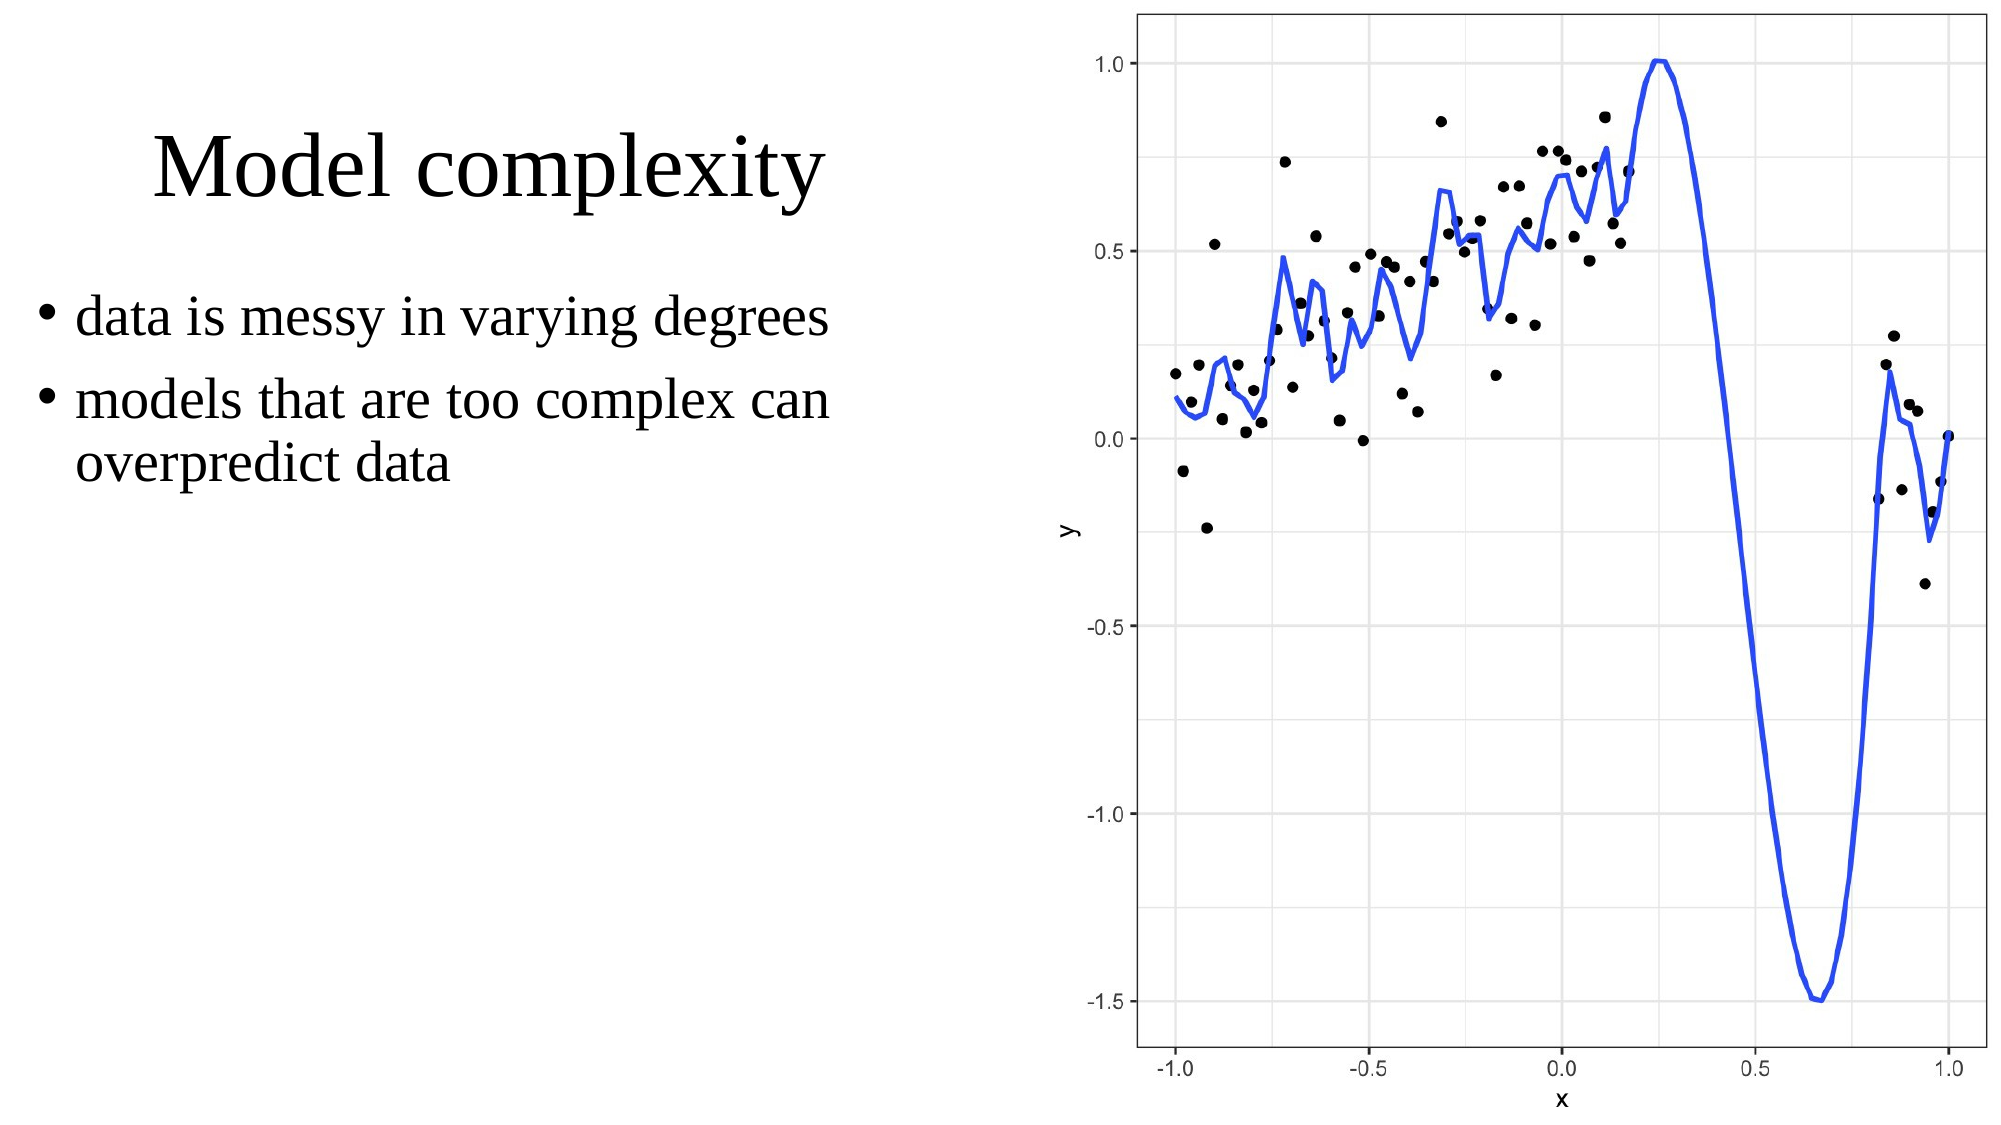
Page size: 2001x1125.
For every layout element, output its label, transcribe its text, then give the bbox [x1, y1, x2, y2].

title Model complexity [37, 20, 1051, 293]
picture [1056, 7, 1993, 1107]
text_box data is messy in varying degrees models that are too complex can overpredict data [35, 261, 833, 493]
